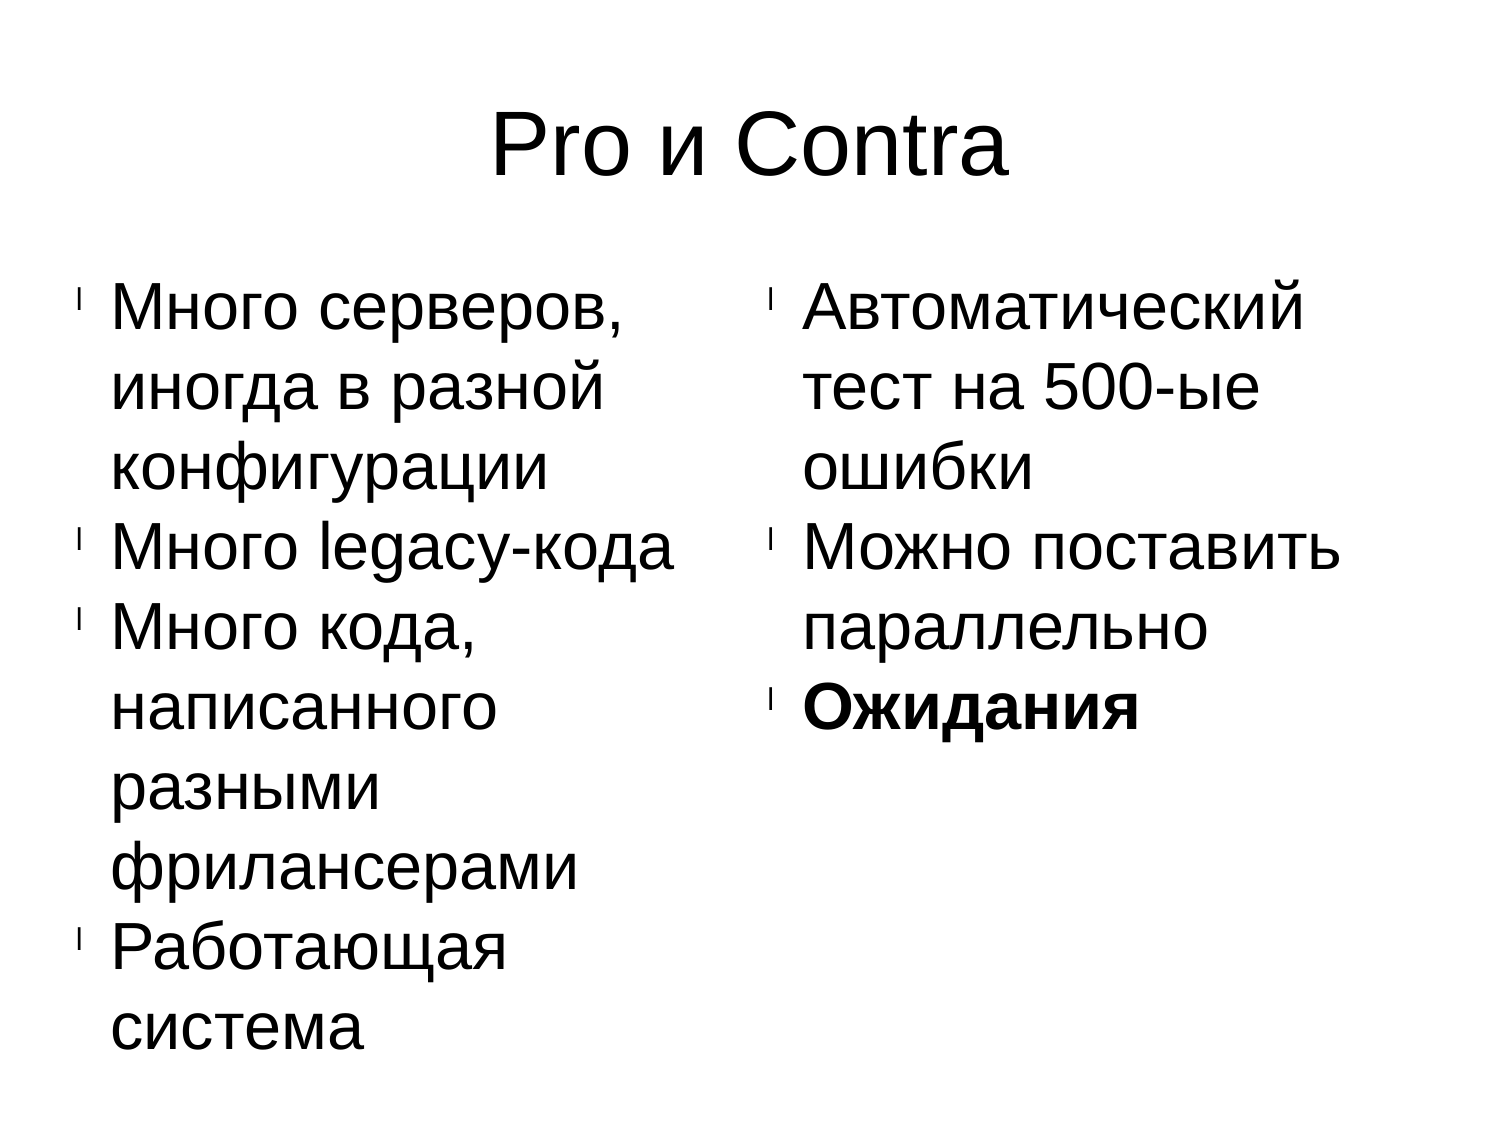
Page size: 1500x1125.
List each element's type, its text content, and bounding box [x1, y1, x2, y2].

text_box Pro и Contra [74, 44, 1425, 233]
text_box Автоматический тест на 500-ые ошибки Можно поставить параллельно Ожидания [766, 263, 1426, 916]
text_box Много серверов, иногда в разной конфигурации Много legacy-кода Много кода, написанного разными фрилансерами Работающая система [74, 263, 734, 916]
